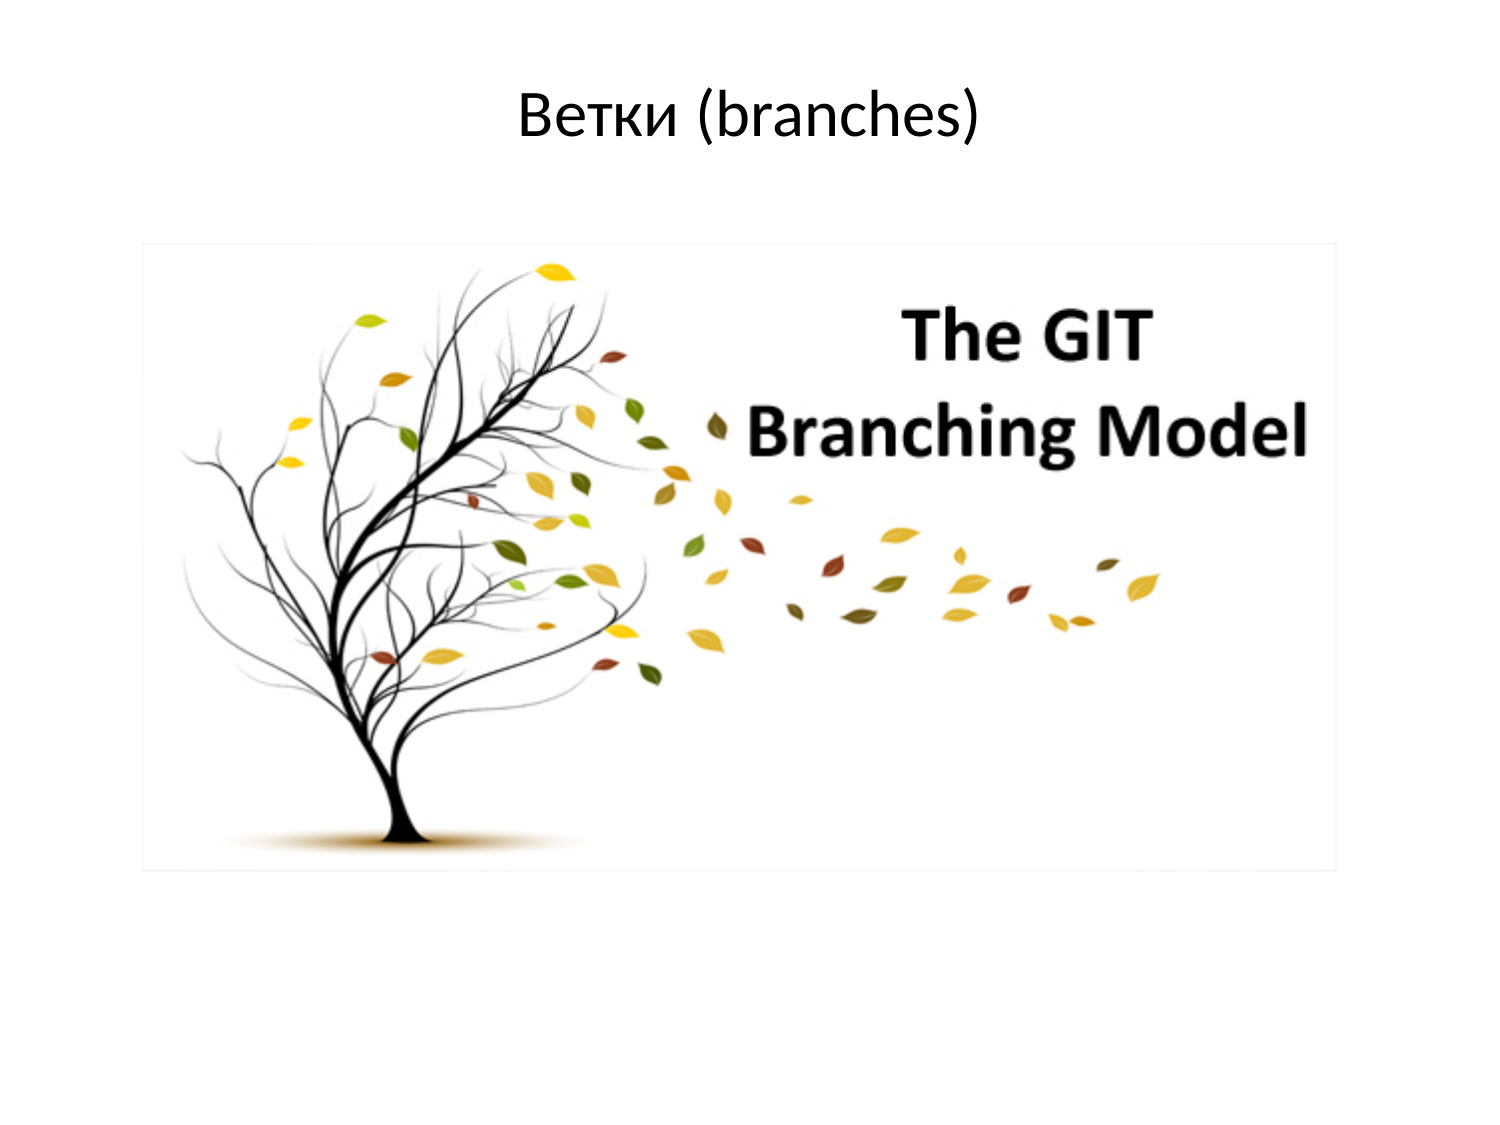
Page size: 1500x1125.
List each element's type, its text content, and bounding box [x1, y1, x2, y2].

text_box [90, 368, 1388, 1032]
text_box [112, 212, 1388, 368]
picture [141, 243, 1337, 876]
text_box Ветки (branches) [225, 62, 1275, 190]
